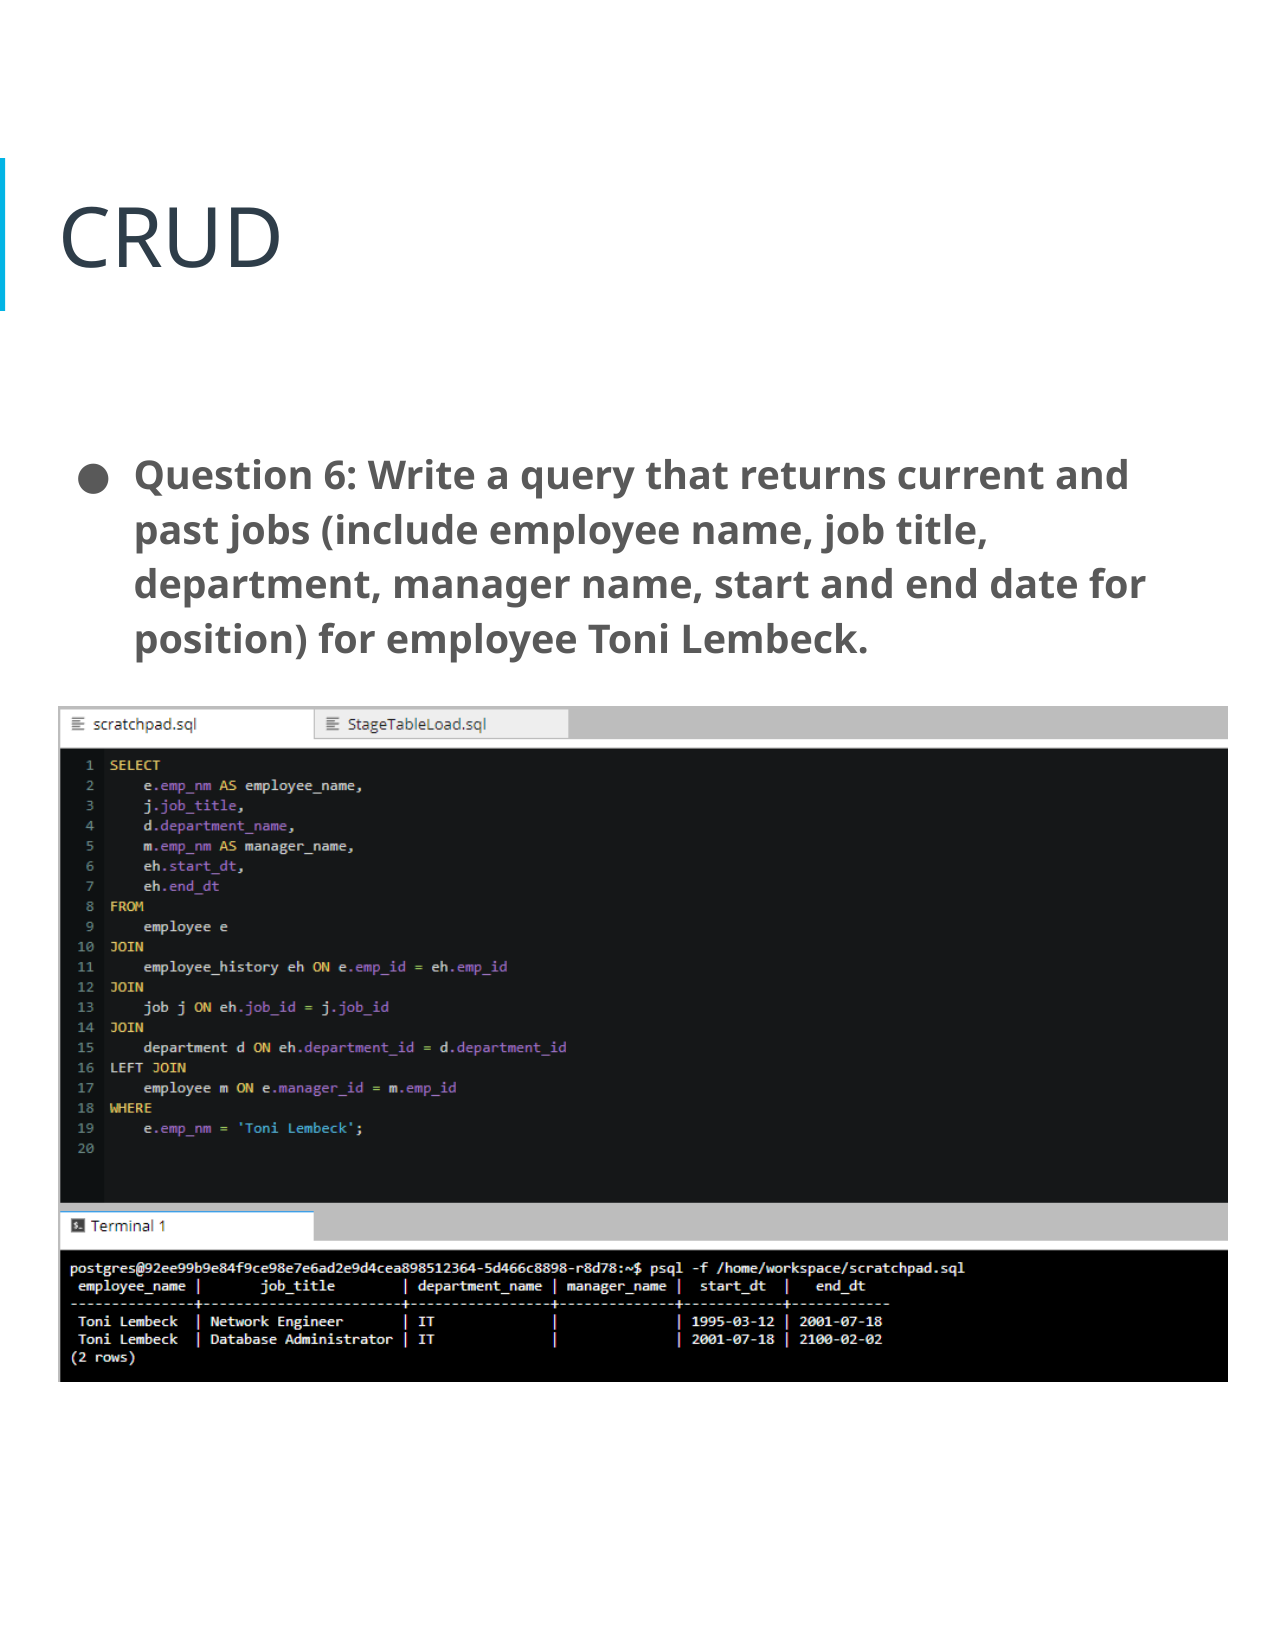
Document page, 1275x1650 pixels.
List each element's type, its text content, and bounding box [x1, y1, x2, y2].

title CRUD [43, 142, 1232, 327]
picture [58, 706, 1228, 1382]
list Question 6: Write a query that returns current and past jobs (include employee name, job title, department, manager name, start and end date for position) for employee Toni Lembeck. ** Replace example screenshot below with your response, and include the query in a SQL file [43, 347, 1232, 1616]
